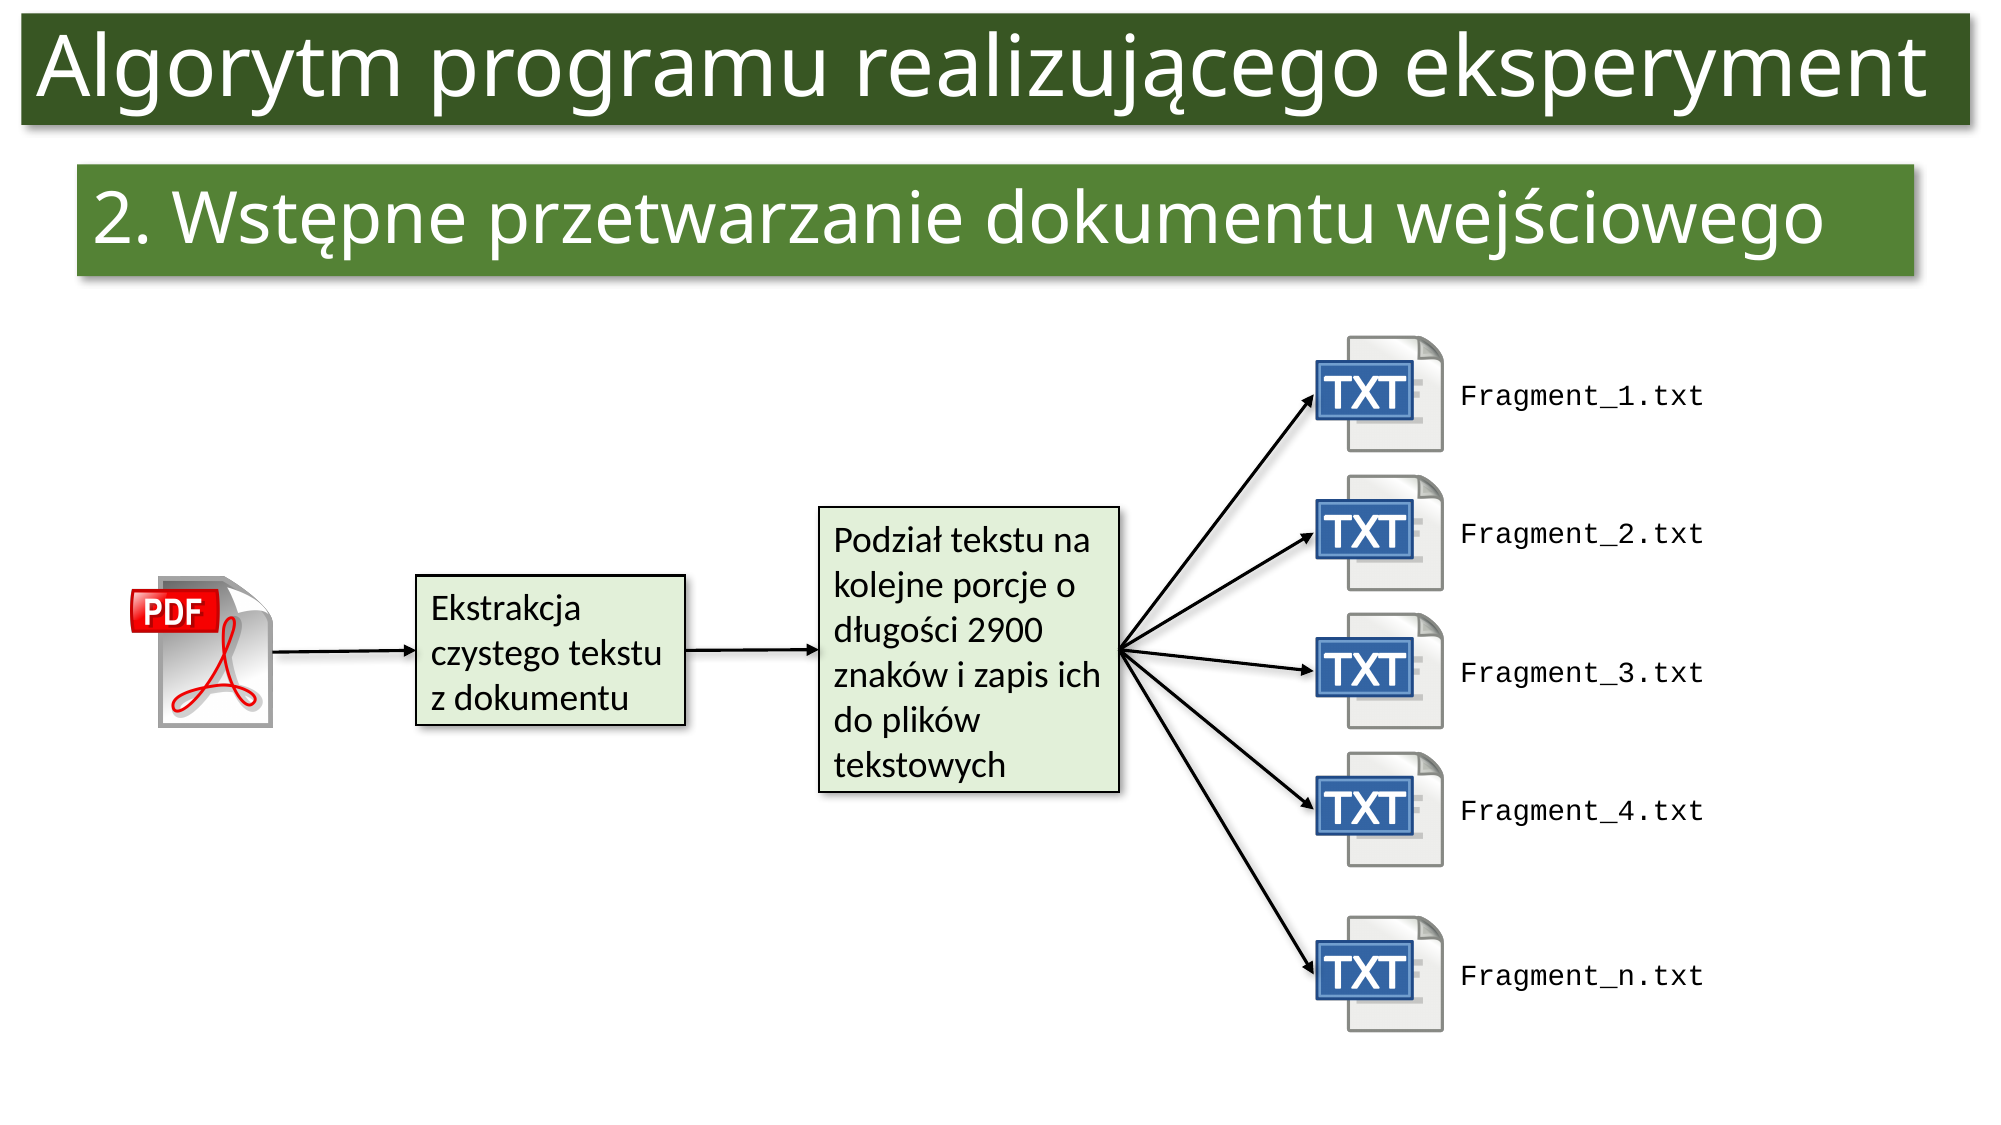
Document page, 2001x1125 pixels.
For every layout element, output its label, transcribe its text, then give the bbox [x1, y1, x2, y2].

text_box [1313, 913, 1746, 1035]
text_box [1119, 651, 1314, 975]
text_box Ekstrakcja czystego tekstu z dokumentu [415, 574, 686, 726]
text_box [1314, 749, 1746, 870]
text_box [1313, 333, 1746, 455]
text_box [1119, 394, 1314, 532]
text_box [1314, 472, 1746, 594]
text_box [1314, 610, 1746, 732]
text_box Podział tekstu na kolejne porcje o długości 2900 znaków i zapis ich do plików tekstowych [818, 506, 1119, 793]
picture [130, 576, 273, 728]
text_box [1119, 532, 1314, 651]
title Algorytm programu realizującego eksperyment [21, 13, 1970, 125]
text_box 2. Wstępne przetwarzanie dokumentu wejściowego [77, 164, 1915, 277]
